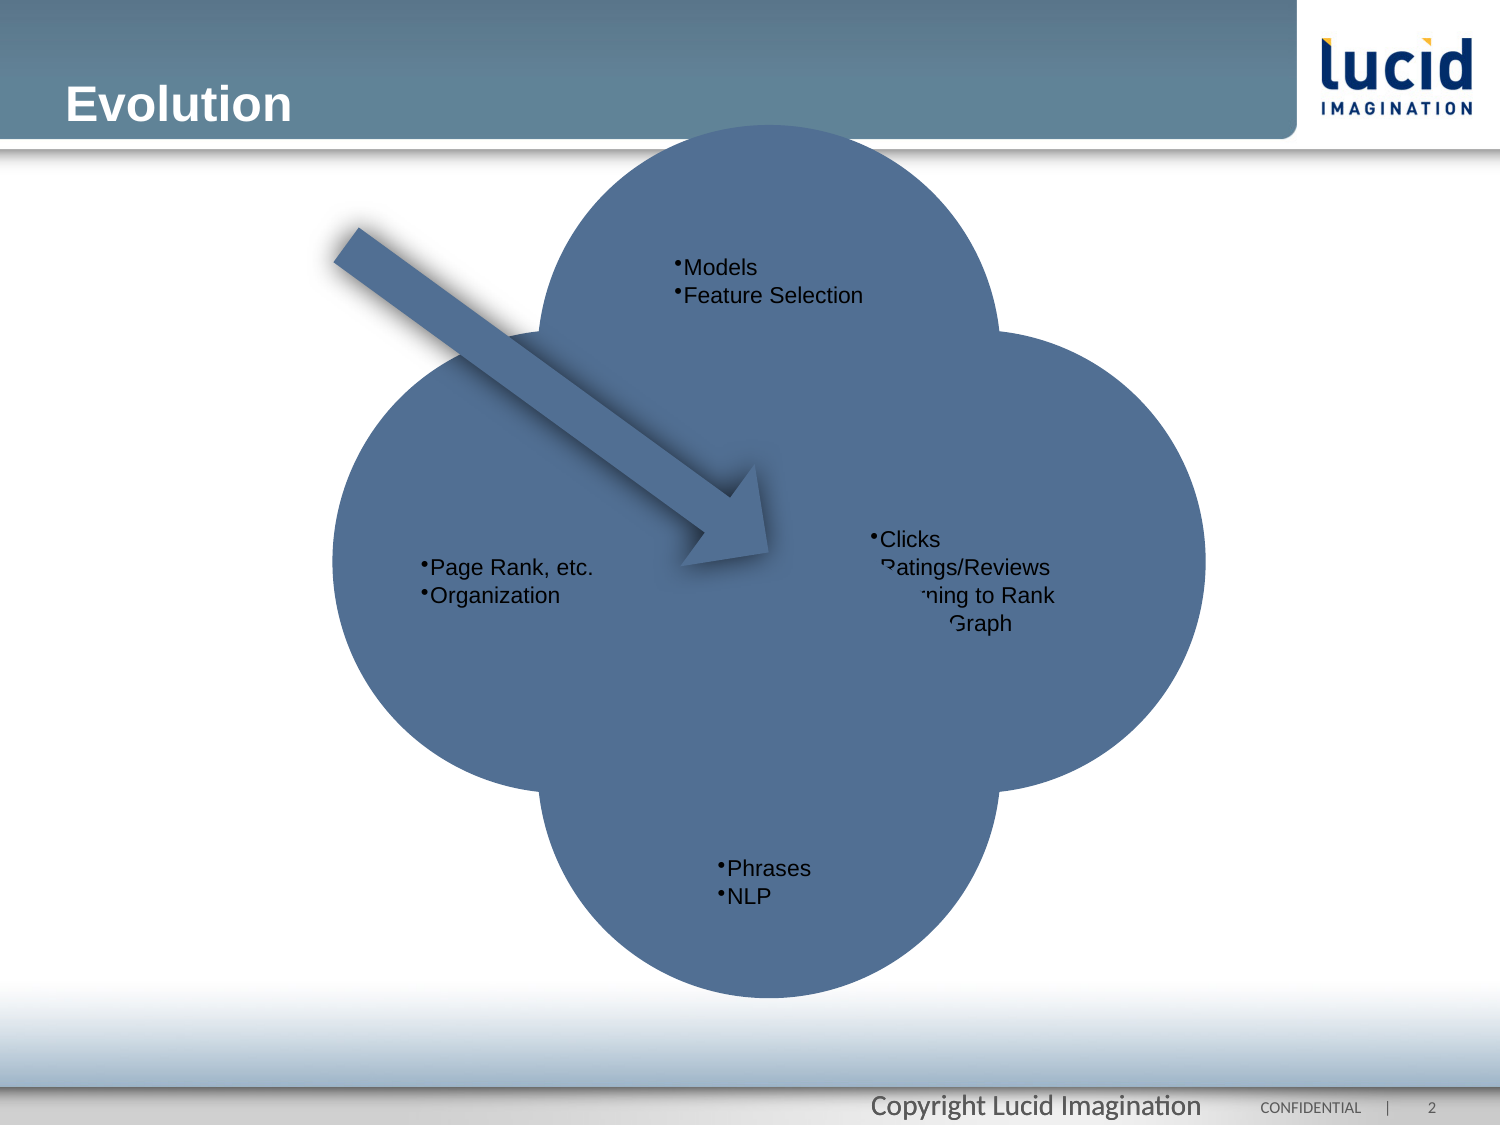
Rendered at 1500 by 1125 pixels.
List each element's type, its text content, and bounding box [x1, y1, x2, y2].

picture [0, 0, 1500, 1125]
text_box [88, 115, 1450, 1008]
title Evolution [49, 67, 1276, 141]
